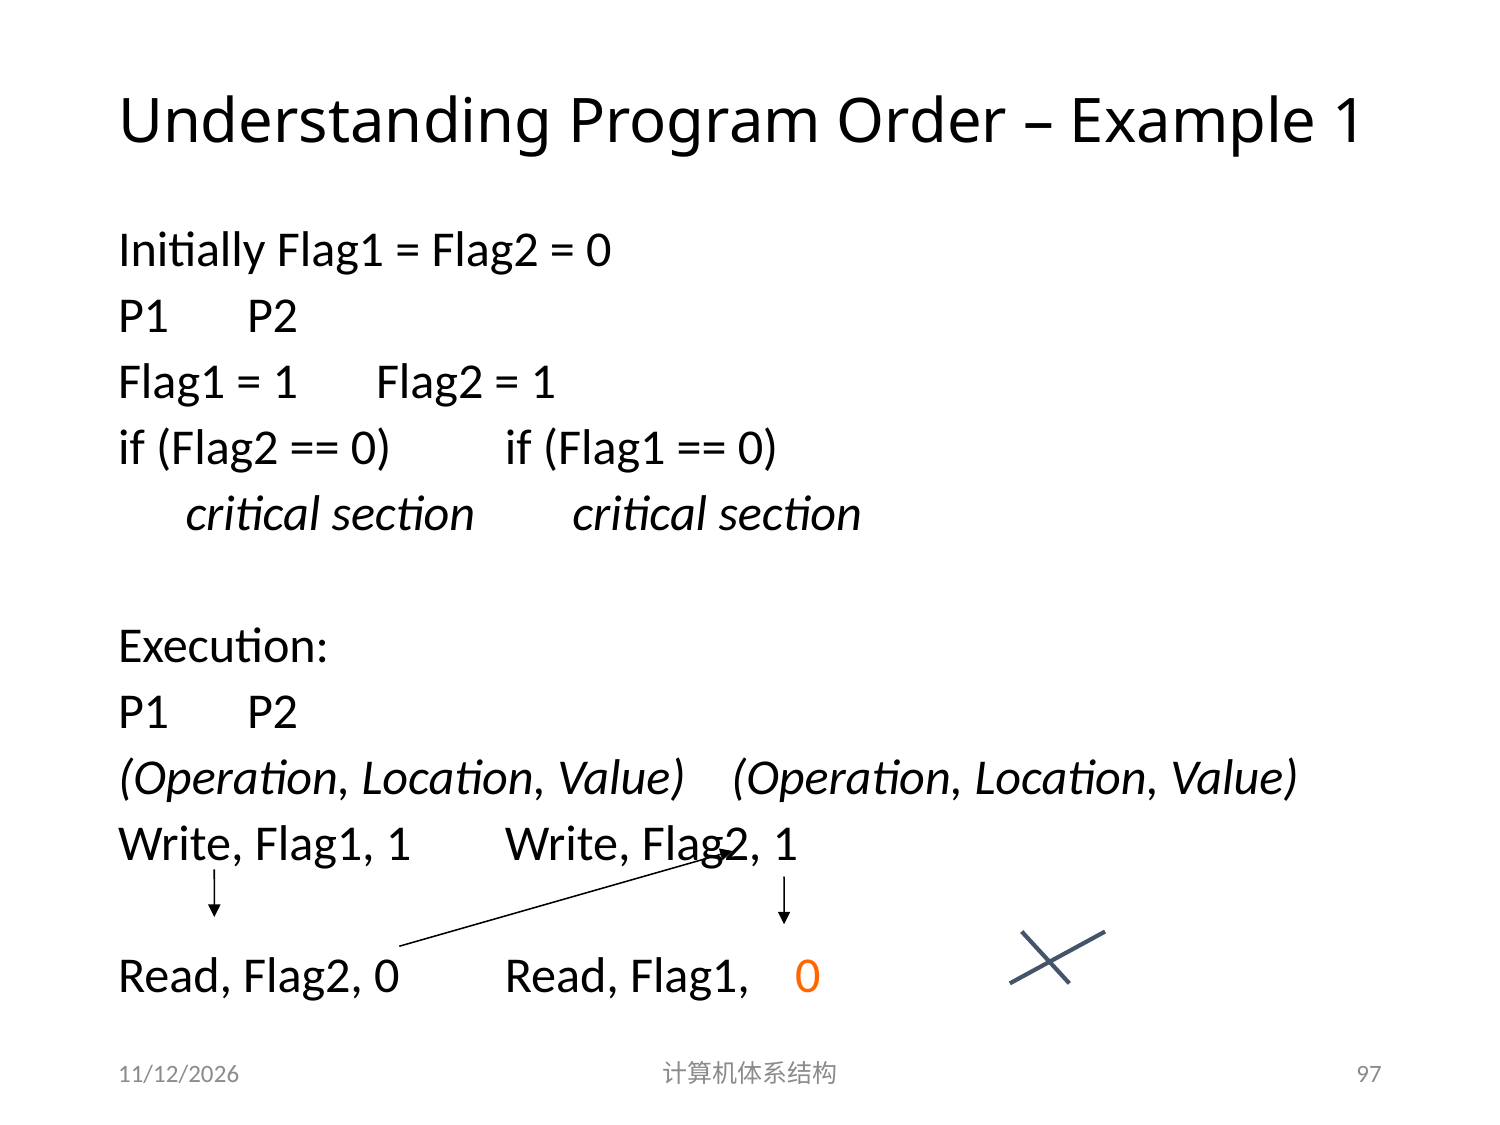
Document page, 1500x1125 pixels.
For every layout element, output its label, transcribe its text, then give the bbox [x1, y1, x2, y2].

slide_number 97 [1059, 1042, 1397, 1103]
list Initially Flag1 = Flag2 = 0 P1 P2 Flag1 = 1 Flag2 = 1 if (Flag2 == 0) if (Flag1 == 0) critical section critical section Execution: P1 P2 (Operation, Location, Value) (Operation, Location, Value) Write, Flag1, 1 Write, Flag2, 1 Read, Flag2, 0 Read, Flag1, 0 [103, 203, 1462, 1014]
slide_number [103, 1042, 441, 1103]
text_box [1009, 931, 1106, 984]
footer 计算机体系结构 [496, 1042, 1004, 1103]
text_box [777, 876, 791, 925]
text_box [208, 869, 221, 917]
text_box [399, 848, 733, 947]
title Understanding Program Order – Example 1 [103, 59, 1425, 185]
